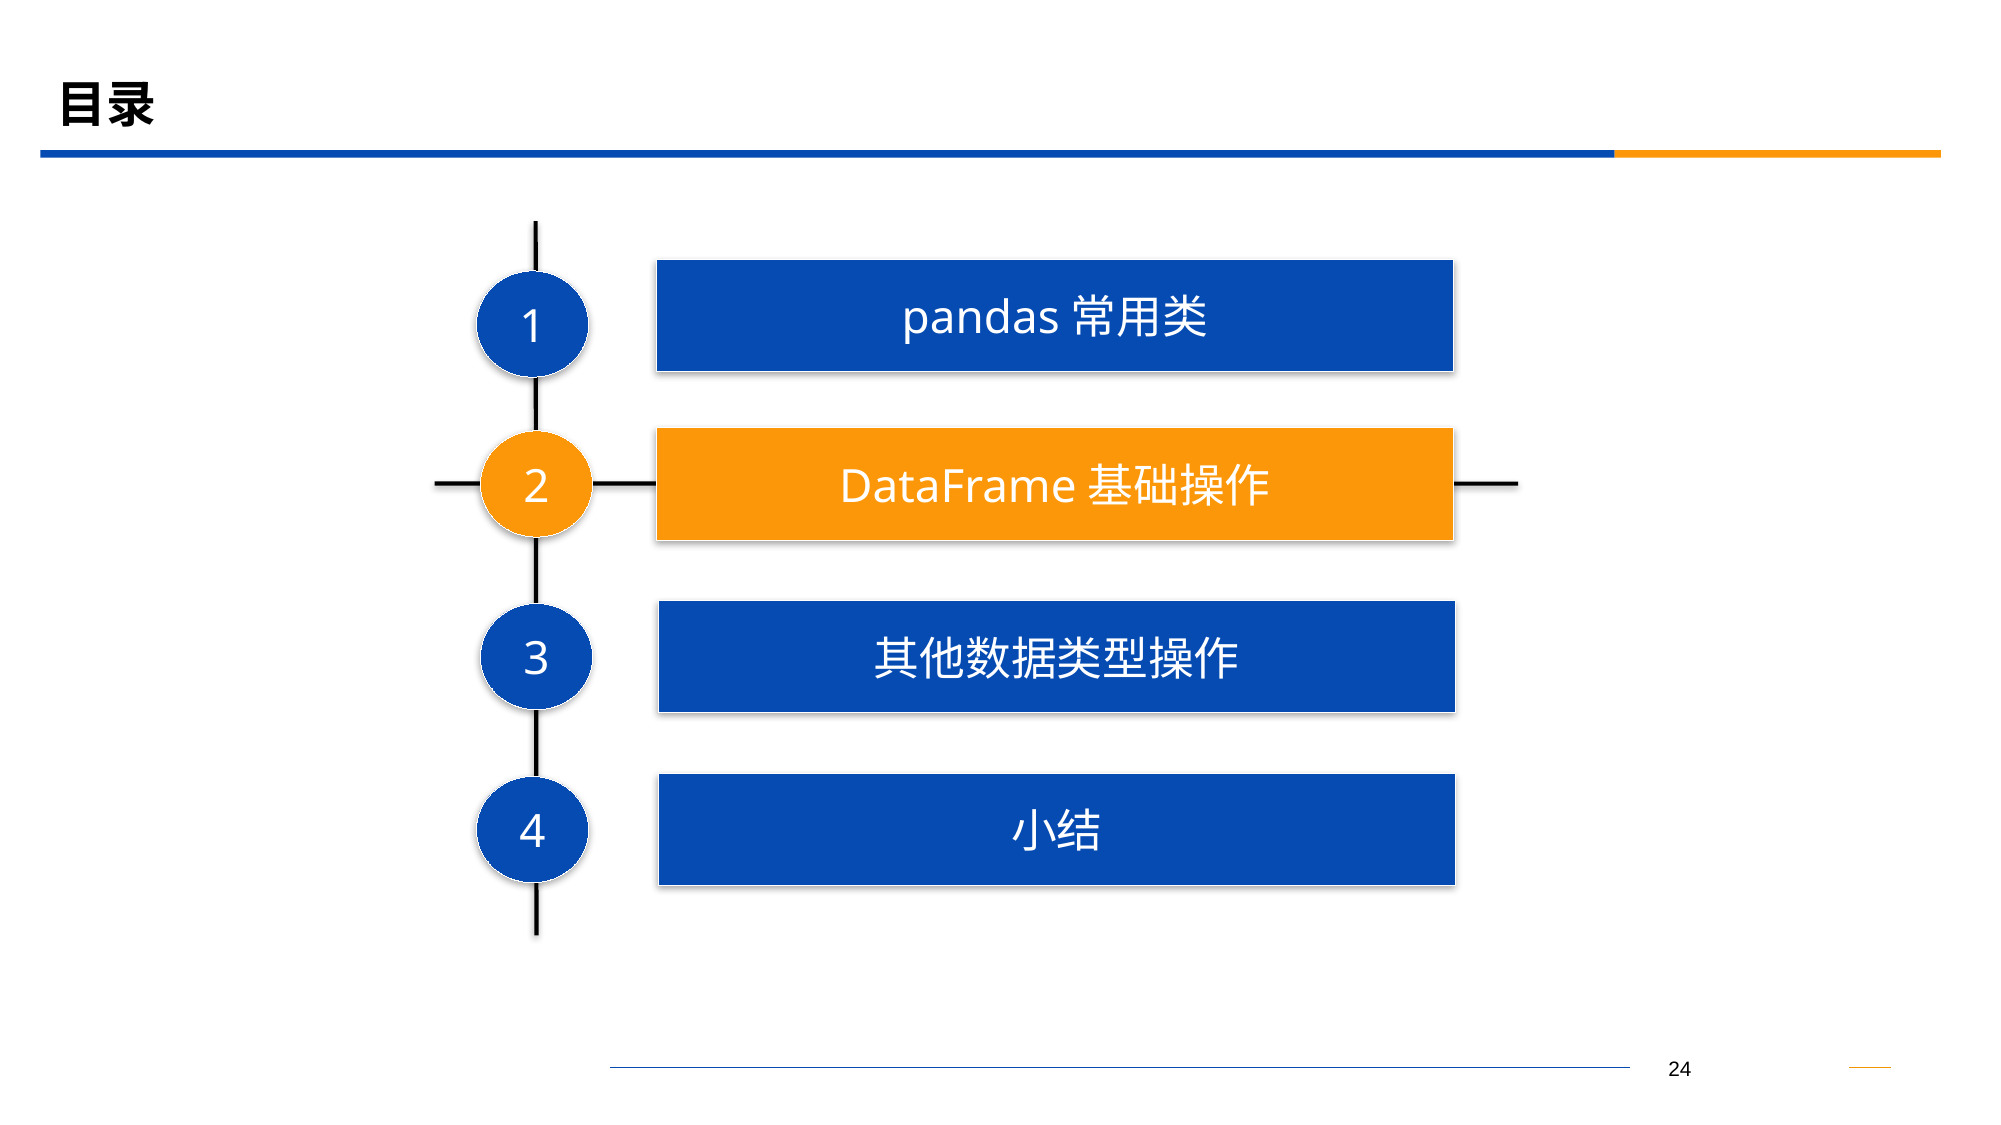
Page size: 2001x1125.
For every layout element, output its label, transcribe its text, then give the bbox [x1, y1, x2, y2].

text_box 4 [541, 777, 589, 883]
text_box 其他数据类型操作 [658, 600, 1456, 713]
text_box [596, 481, 650, 486]
text_box 2 [541, 430, 593, 537]
text_box [1460, 481, 1519, 486]
text_box DataFrame基础操作 [656, 427, 1454, 541]
text_box 3 [480, 603, 530, 710]
text_box 1 [476, 270, 530, 378]
text_box 2 [480, 431, 530, 537]
title 目录 [41, 58, 1842, 146]
text_box [434, 481, 475, 486]
text_box 1 [541, 271, 589, 377]
text_box 小结 [658, 773, 1456, 886]
text_box 4 [476, 776, 530, 883]
text_box pandas常用类 [656, 259, 1454, 372]
text_box 3 [541, 603, 593, 710]
